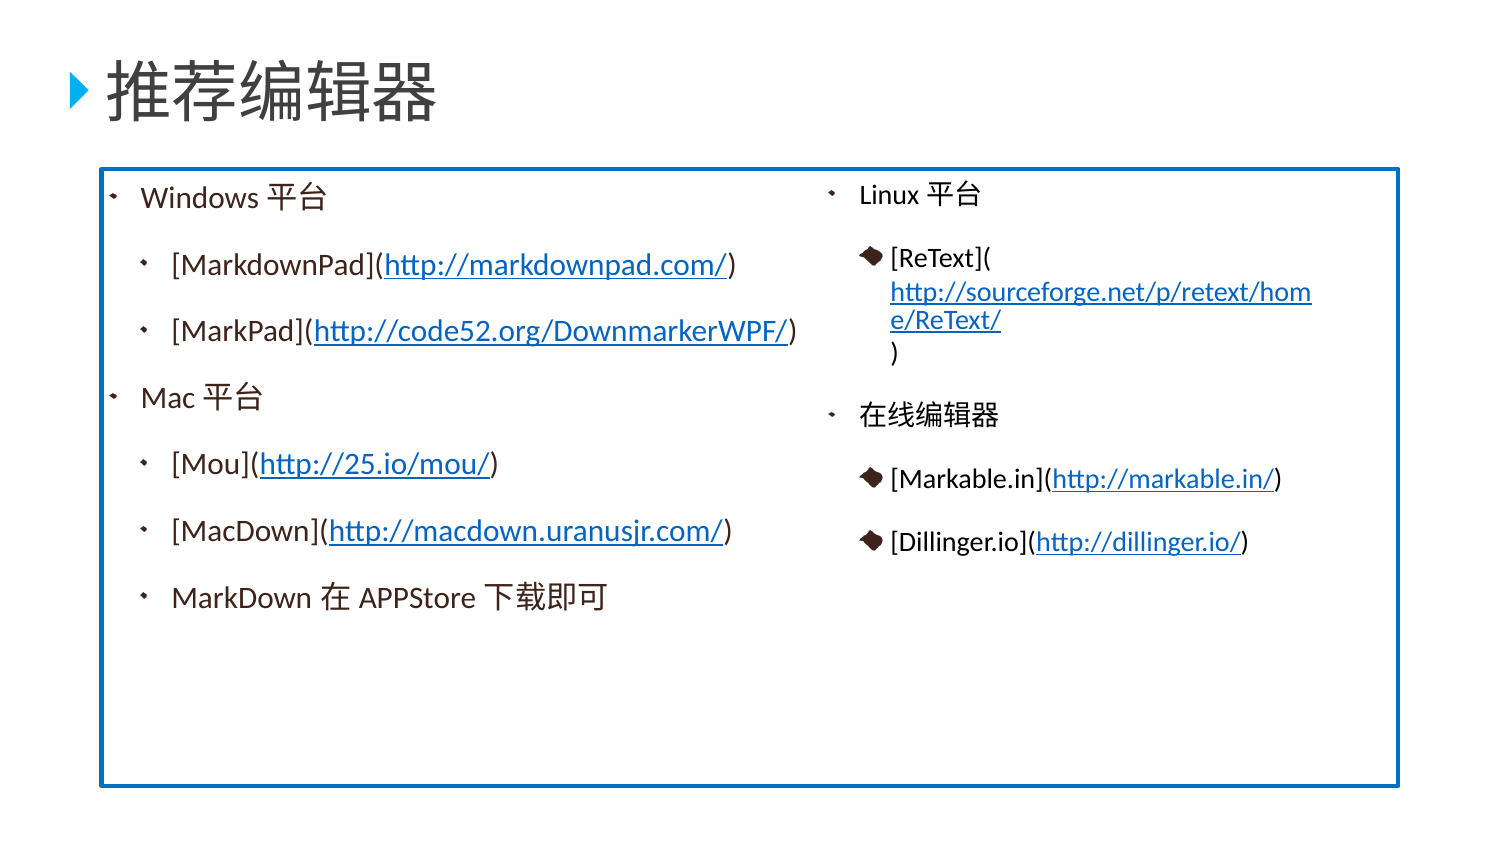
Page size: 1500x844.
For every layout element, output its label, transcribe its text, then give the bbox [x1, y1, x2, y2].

picture [140, 592, 147, 599]
text_box Windows平台 [MarkdownPad](http://markdownpad.com/) [MarkPad](http://code52.org/DownmarkerWPF/) Mac平台 [Mou](http://25.io/mou/) [MacDown](http://macdown.uranusjr.com/) MarkDown在APPStore下载即可 [101, 169, 932, 651]
text_box Linux平台 [ReText](http://sourceforge.net/p/retext/home/ReText/) 在线编辑器 [Markable.in](http://markable.in/) [Dillinger.io](http://dillinger.io/) [814, 169, 1333, 571]
picture [828, 190, 835, 196]
picture [859, 530, 883, 551]
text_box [69, 42, 454, 139]
picture [859, 246, 883, 266]
text_box [101, 169, 1399, 786]
picture [859, 467, 883, 488]
picture [109, 393, 117, 399]
picture [140, 326, 147, 333]
picture [140, 459, 147, 466]
picture [140, 259, 147, 266]
picture [140, 526, 147, 532]
picture [109, 193, 117, 199]
